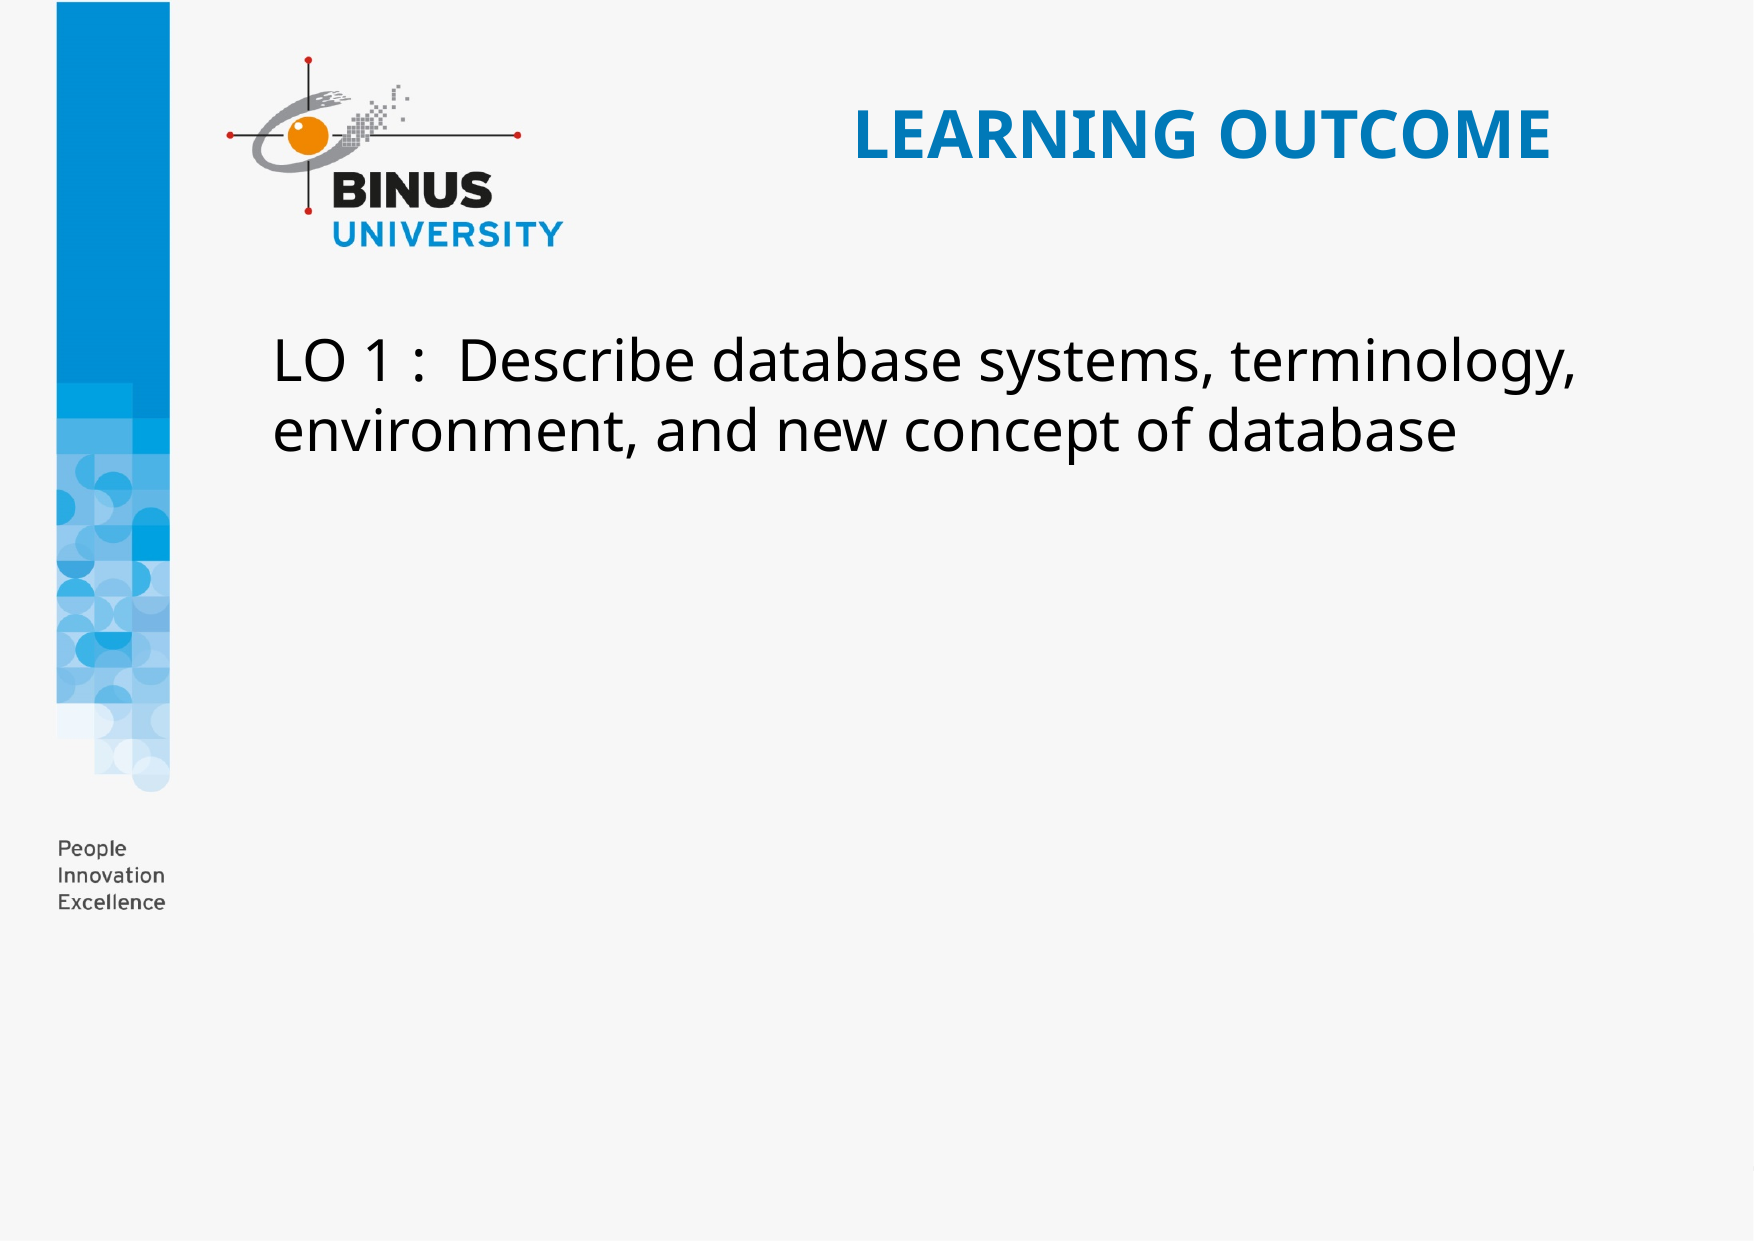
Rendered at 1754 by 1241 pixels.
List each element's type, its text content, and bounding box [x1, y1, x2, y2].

list LO 1 : Describe database systems, terminology, environment, and new concept of database [257, 315, 1637, 815]
picture [0, 0, 1754, 933]
title LEARNING OUTCOME [446, 66, 1569, 198]
